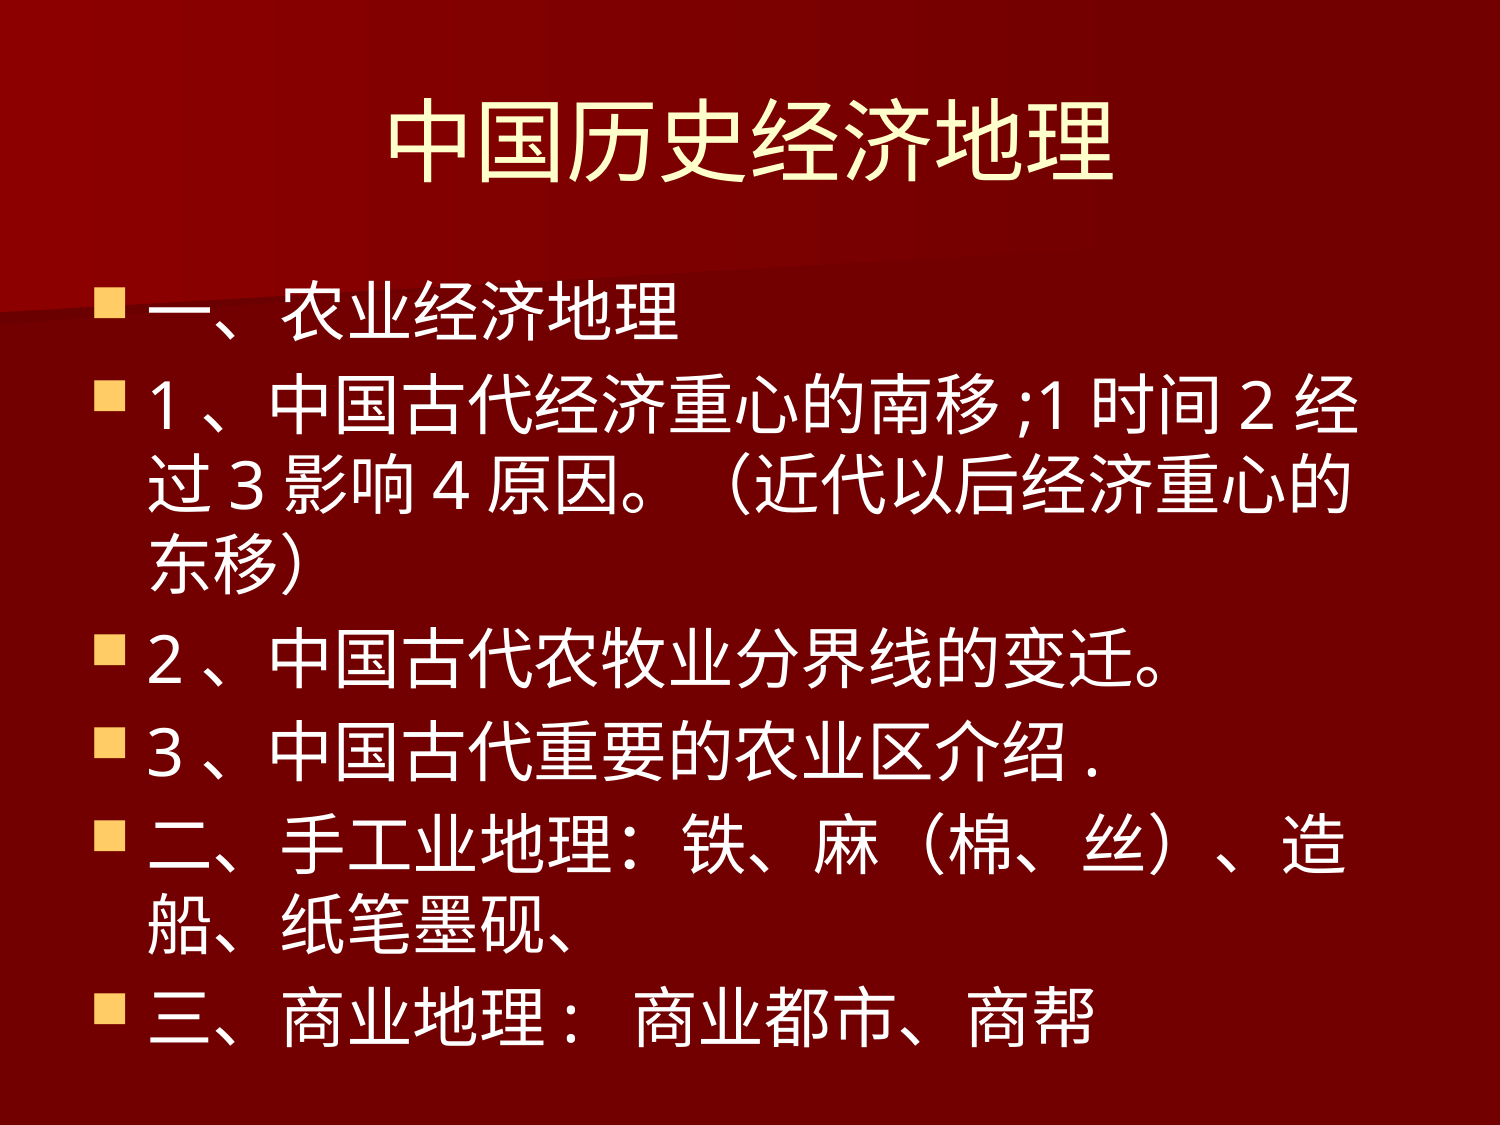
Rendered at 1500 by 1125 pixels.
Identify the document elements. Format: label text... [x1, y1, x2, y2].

list 一、农业经济地理 1、中国古代经济重心的南移;1时间2经过3影响4原因。（近代以后经济重心的东移） 2、中国古代农牧业分界线的变迁。 3、中国古代重要的农业区介绍. 二、手工业地理：铁、麻（棉、丝）、造船、纸笔墨砚、 三、商业地理: 商业都市、商帮 [74, 262, 1426, 1001]
title 中国历史经济地理 [74, 44, 1426, 233]
